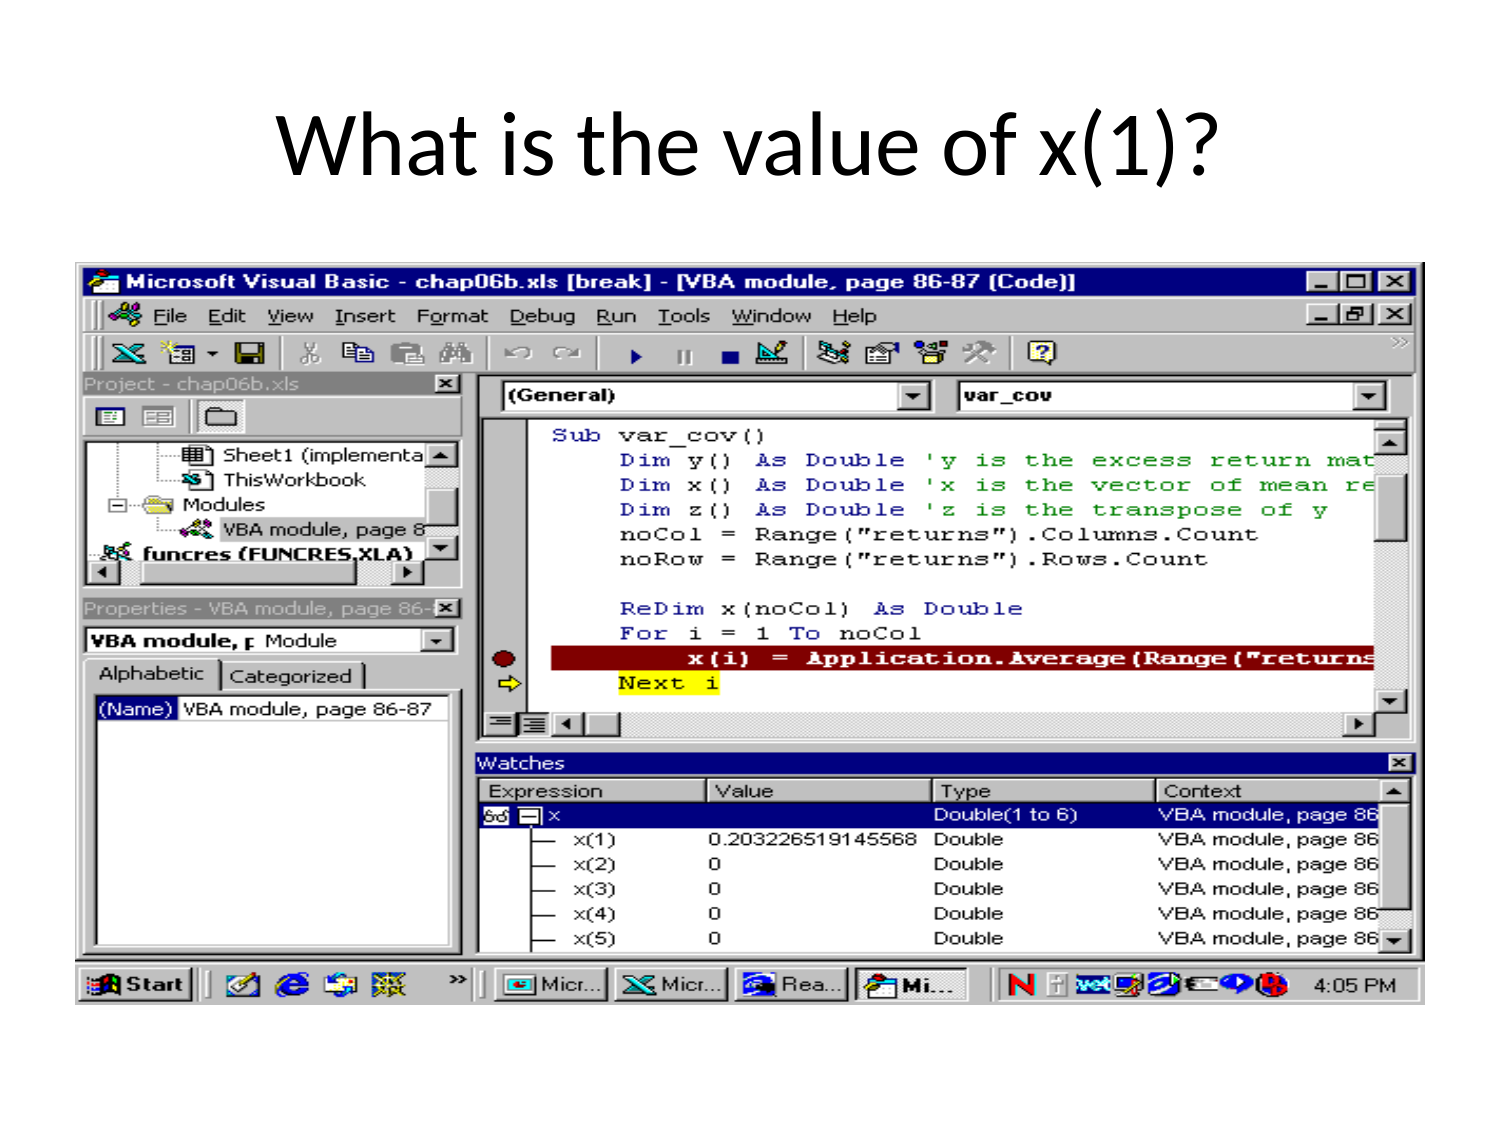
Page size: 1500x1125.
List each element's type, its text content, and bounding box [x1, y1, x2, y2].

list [74, 262, 1426, 1006]
title What is the value of x(1)? [75, 45, 1425, 233]
